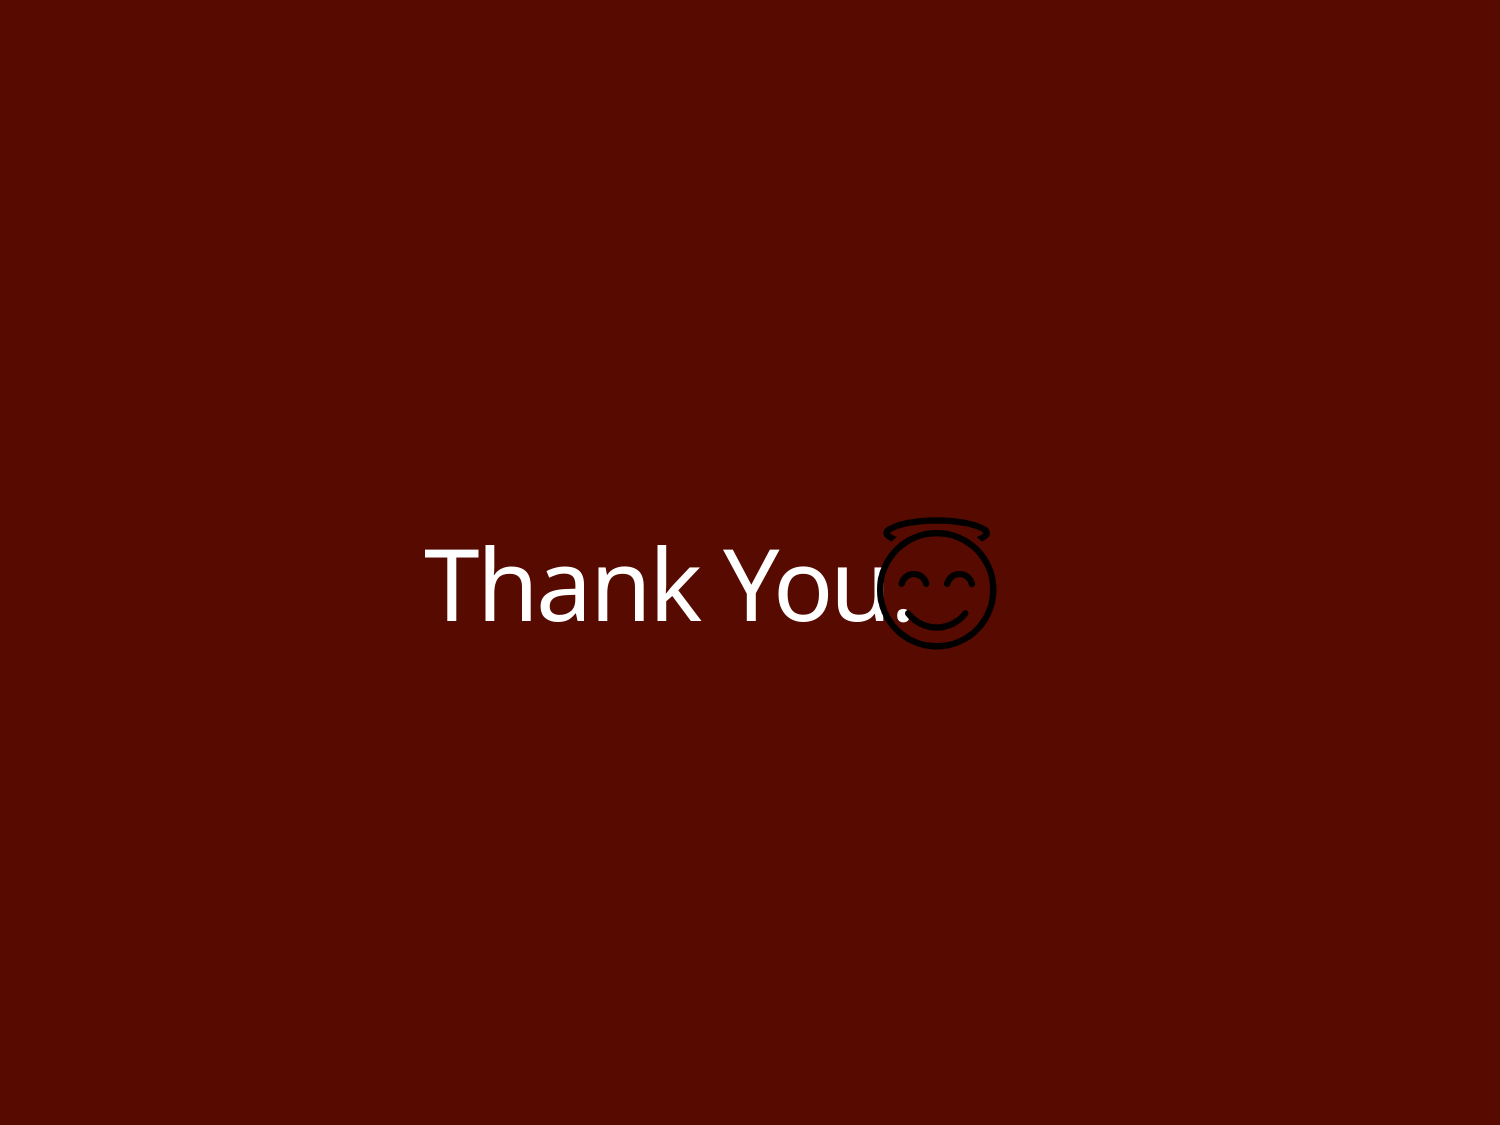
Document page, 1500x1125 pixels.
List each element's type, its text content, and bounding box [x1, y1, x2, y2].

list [860, 514, 1012, 665]
title Thank You. [409, 453, 1500, 726]
